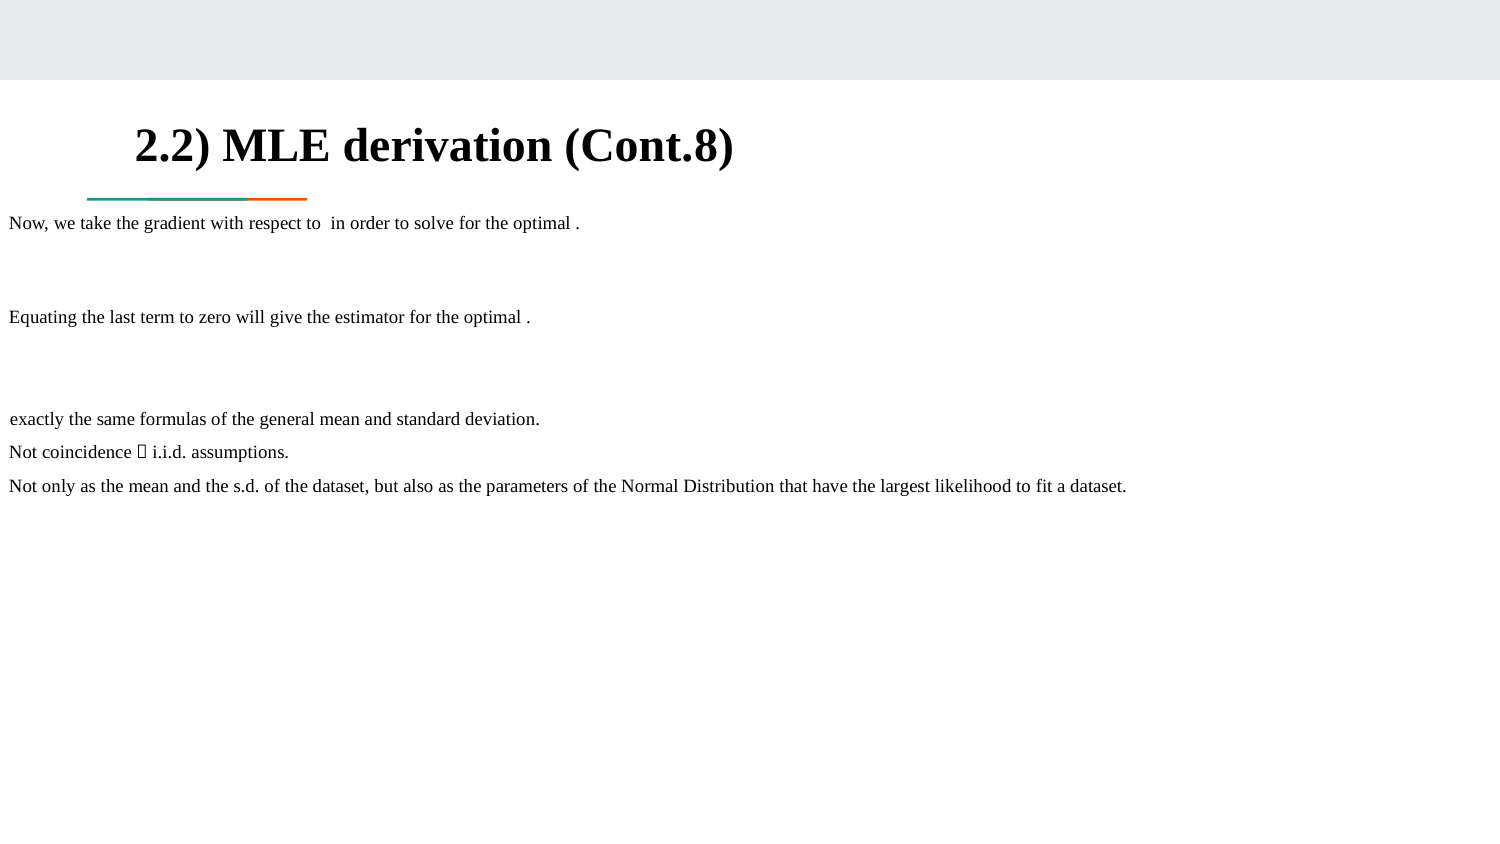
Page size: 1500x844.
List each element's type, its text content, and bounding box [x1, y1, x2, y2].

title 2.2) MLE derivation (Cont.8) [119, 98, 1381, 187]
